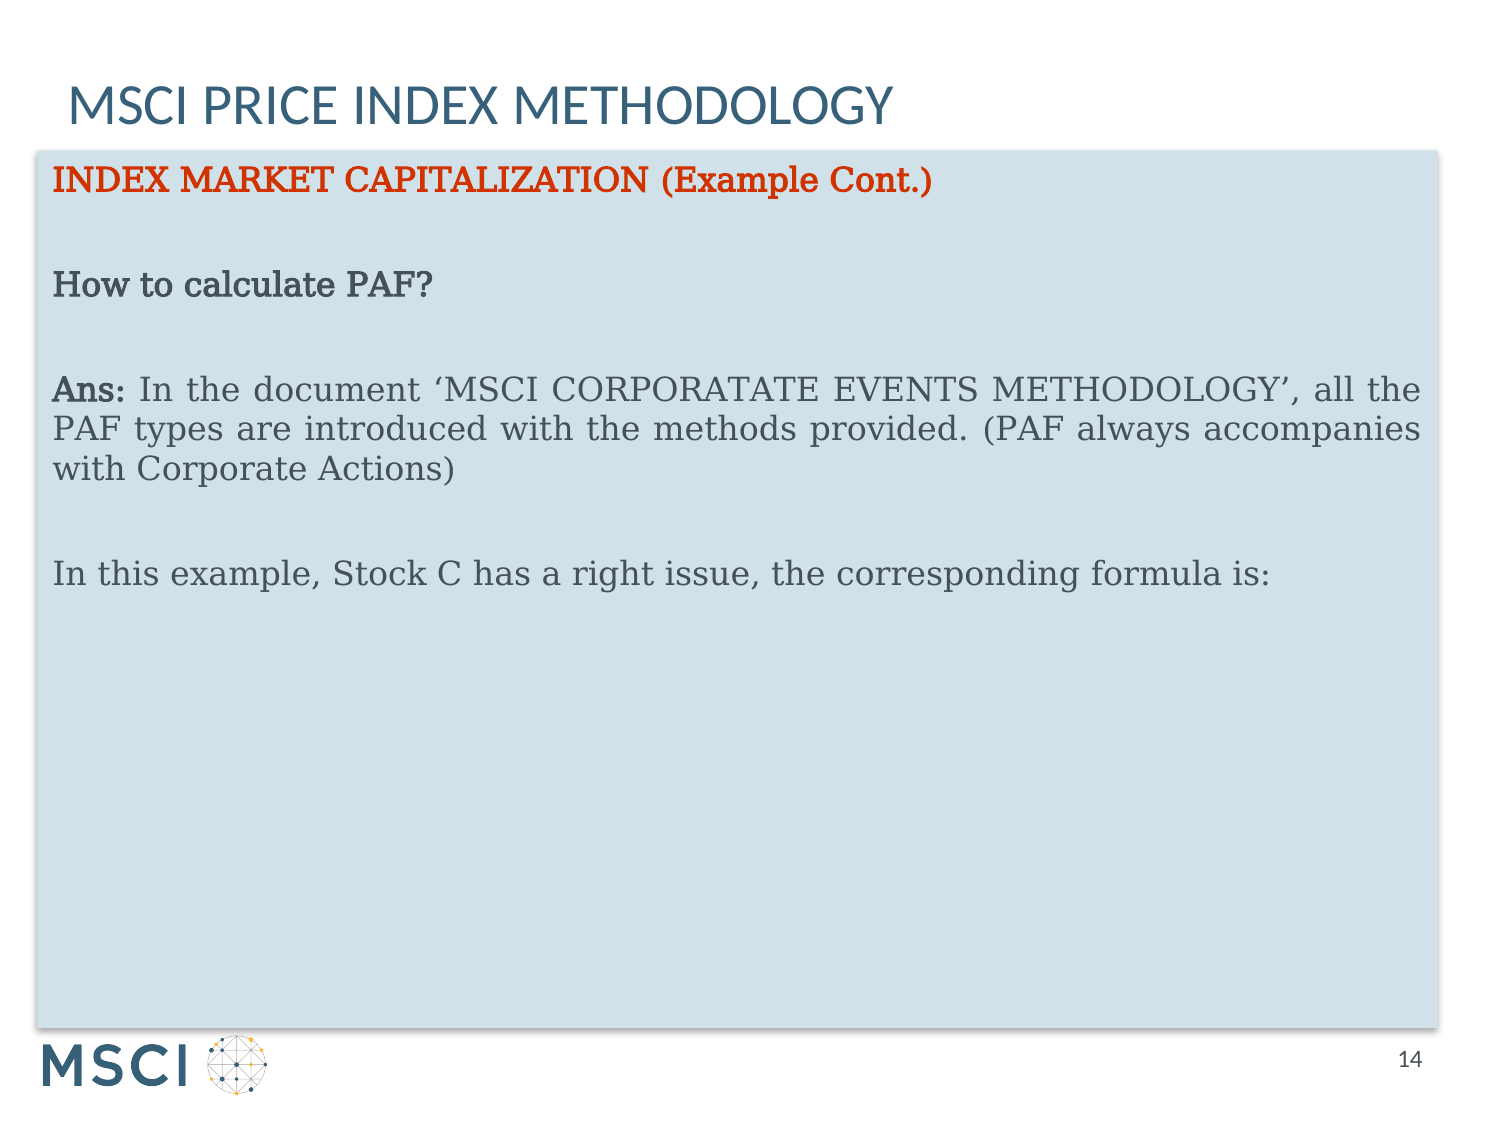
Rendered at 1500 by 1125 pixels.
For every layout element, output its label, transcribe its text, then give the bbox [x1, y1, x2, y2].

slide_number 14 [1134, 1027, 1438, 1088]
picture [14, 1015, 294, 1115]
title MSCI Price Index Methodology [37, 37, 1464, 165]
